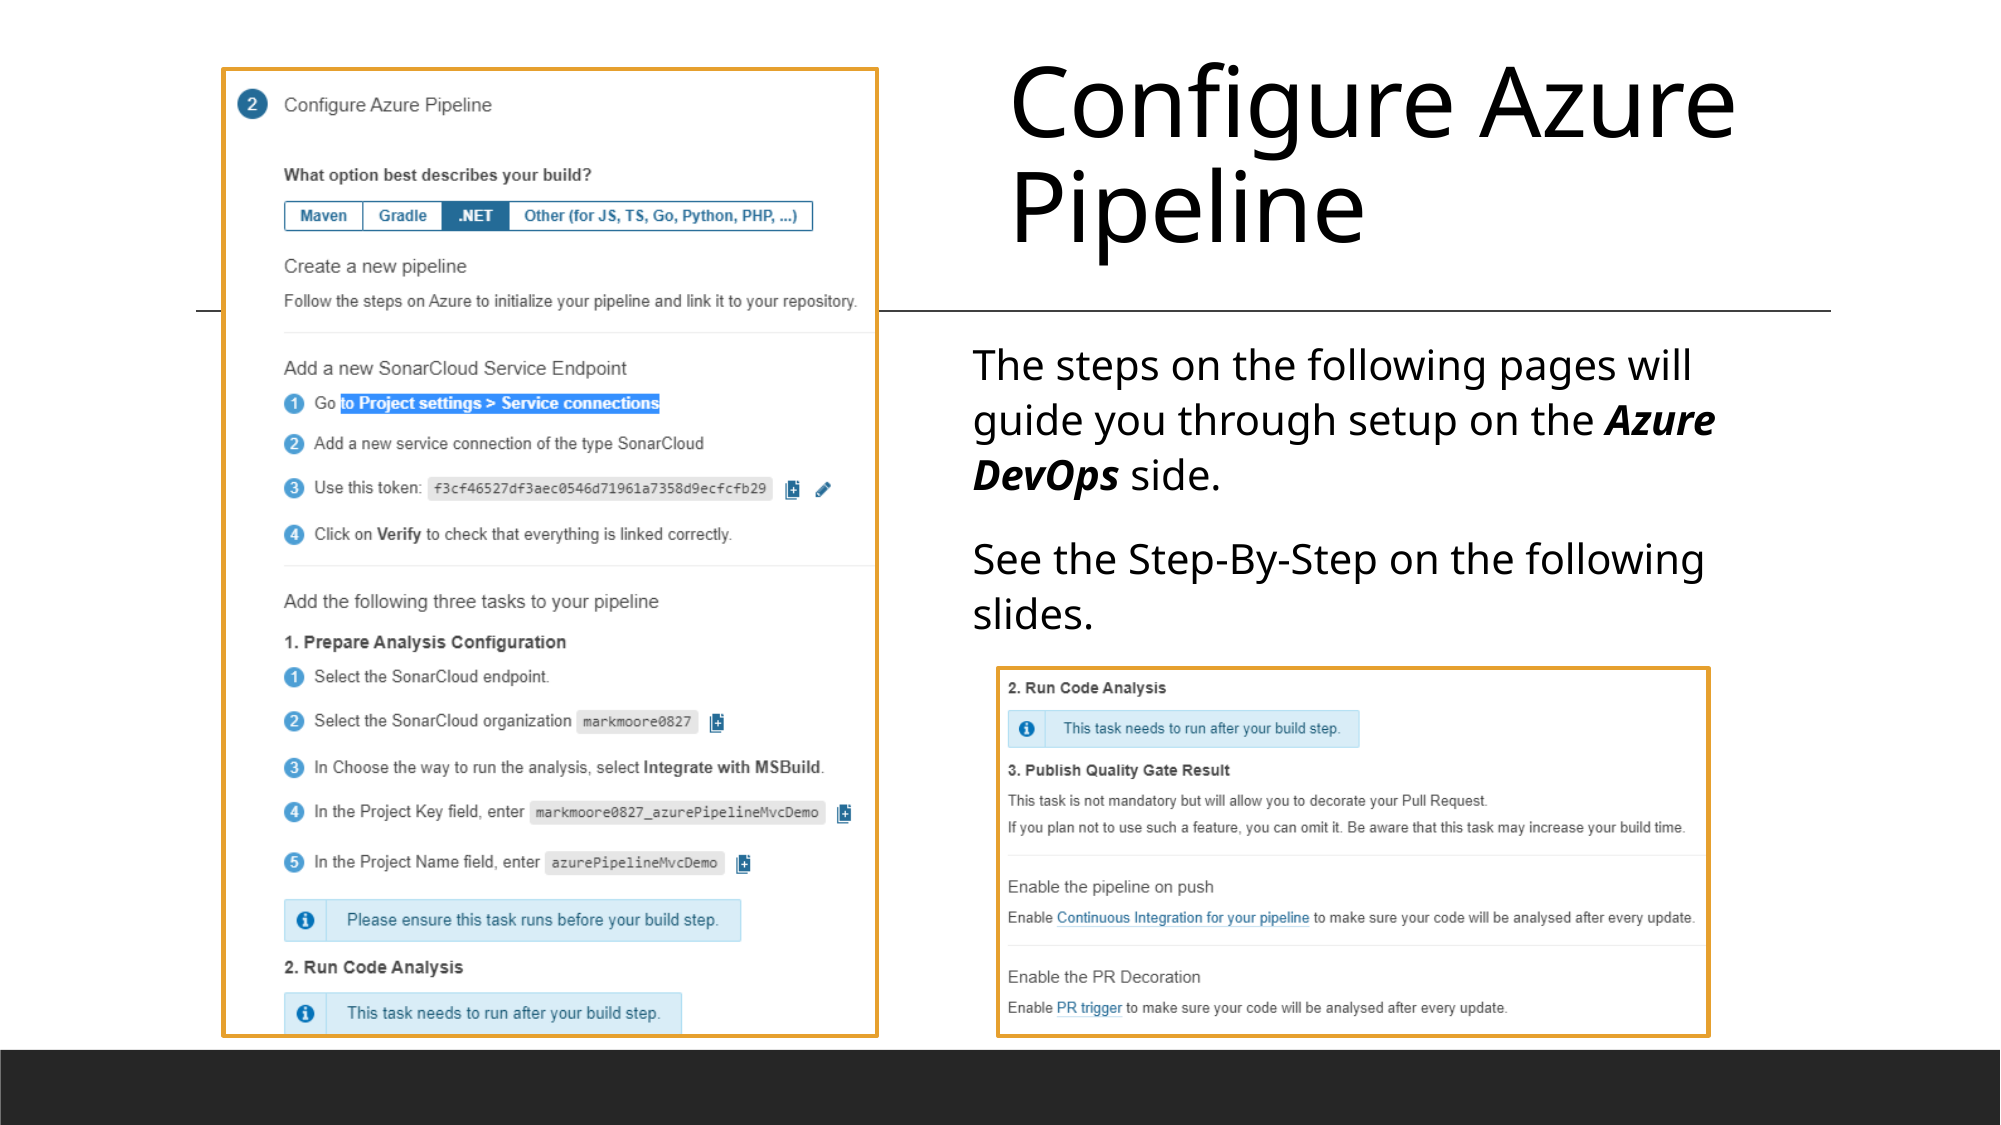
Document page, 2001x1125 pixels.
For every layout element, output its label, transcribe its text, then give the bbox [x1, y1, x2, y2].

list The steps on the following pages will guide you through setup on the Azure DevOps side. See the Step-By-Step on the following slides. [957, 313, 1775, 659]
picture [999, 669, 1707, 1035]
title Configure Azure Pipeline [993, 33, 1988, 272]
picture [225, 70, 876, 1035]
